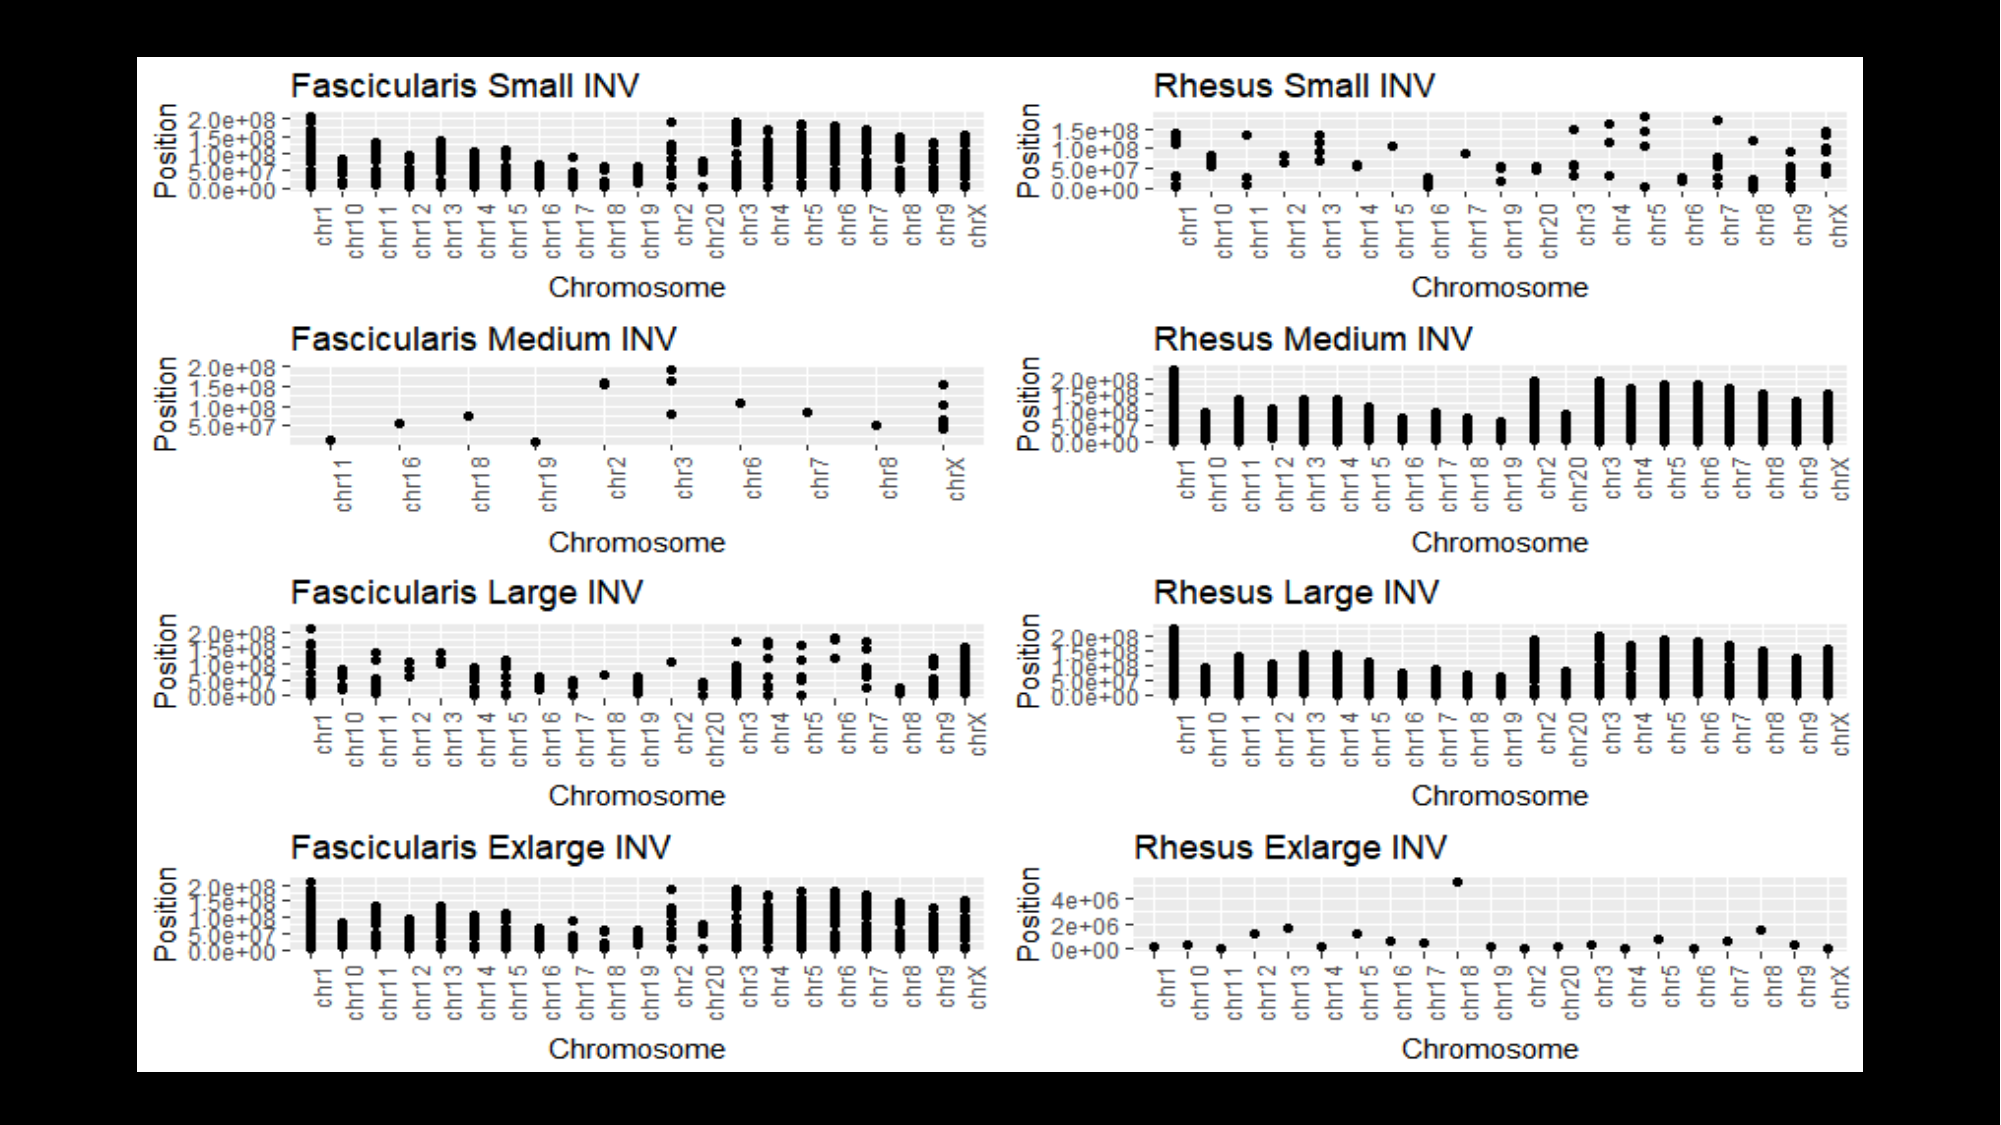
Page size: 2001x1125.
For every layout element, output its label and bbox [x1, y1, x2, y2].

list [137, 57, 1863, 1072]
